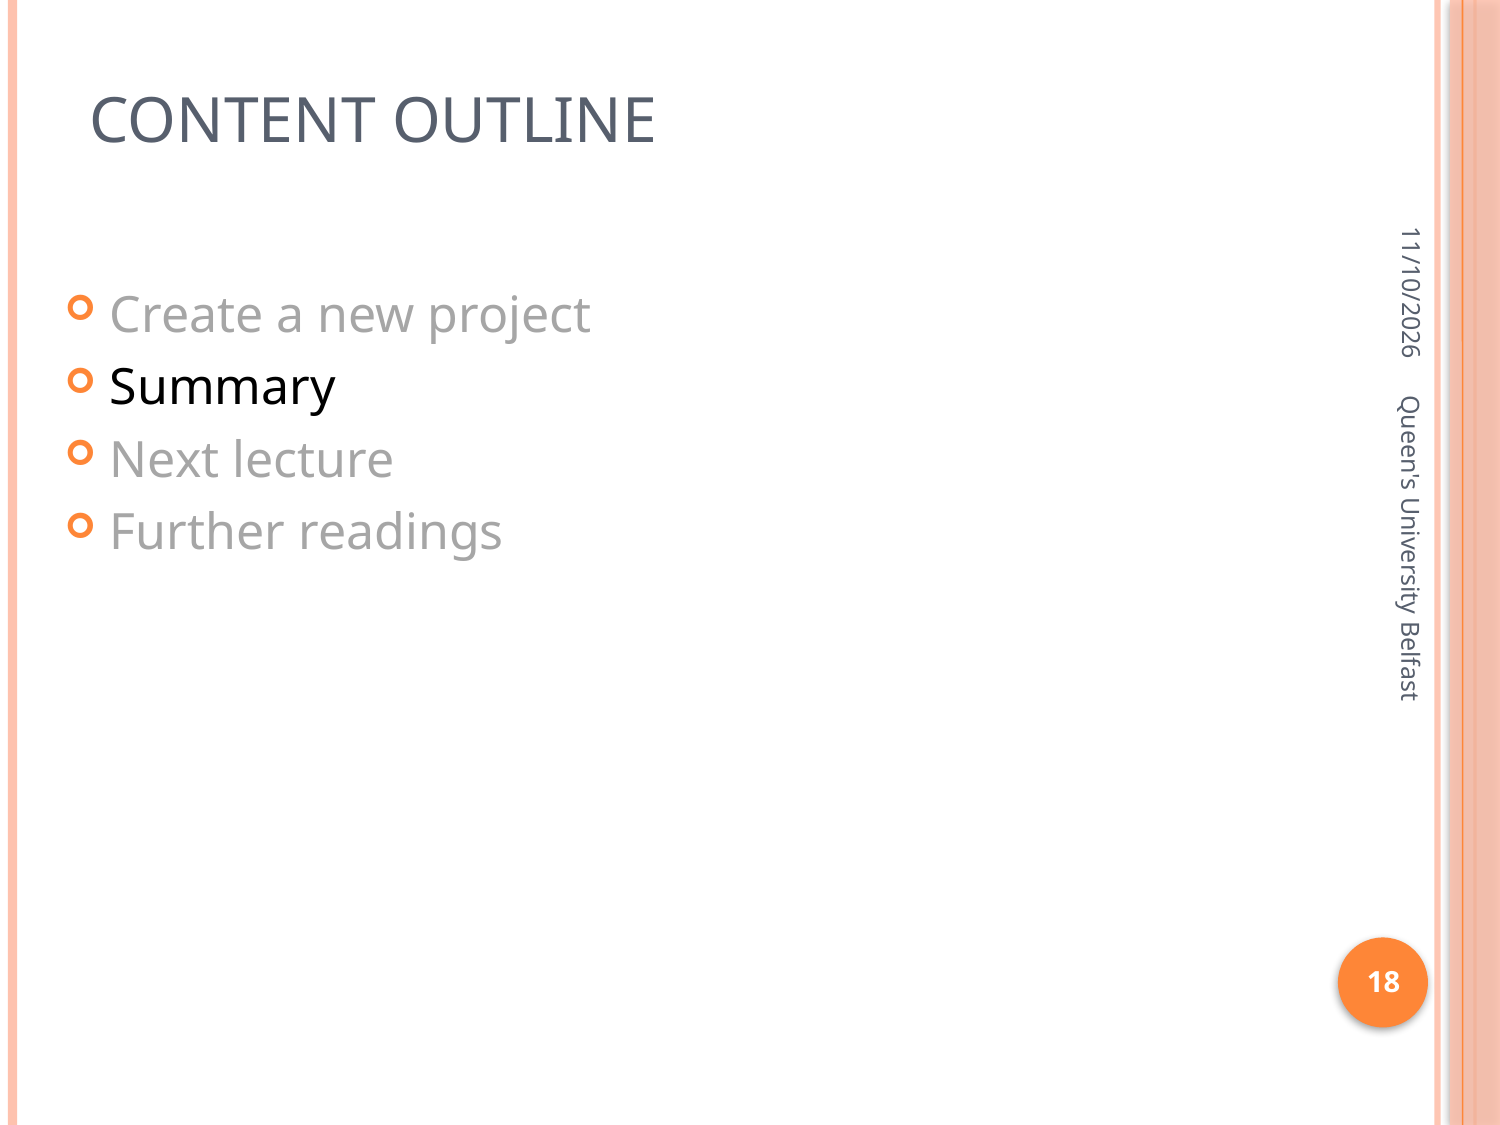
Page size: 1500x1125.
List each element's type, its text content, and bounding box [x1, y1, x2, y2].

list Create a new project Summary Next lecture Further readings [50, 275, 1300, 1062]
slide_number 18 [1333, 940, 1434, 1027]
footer Queen's University Belfast [1379, 380, 1440, 906]
title Content outline [75, 45, 1300, 163]
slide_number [1378, 43, 1442, 374]
